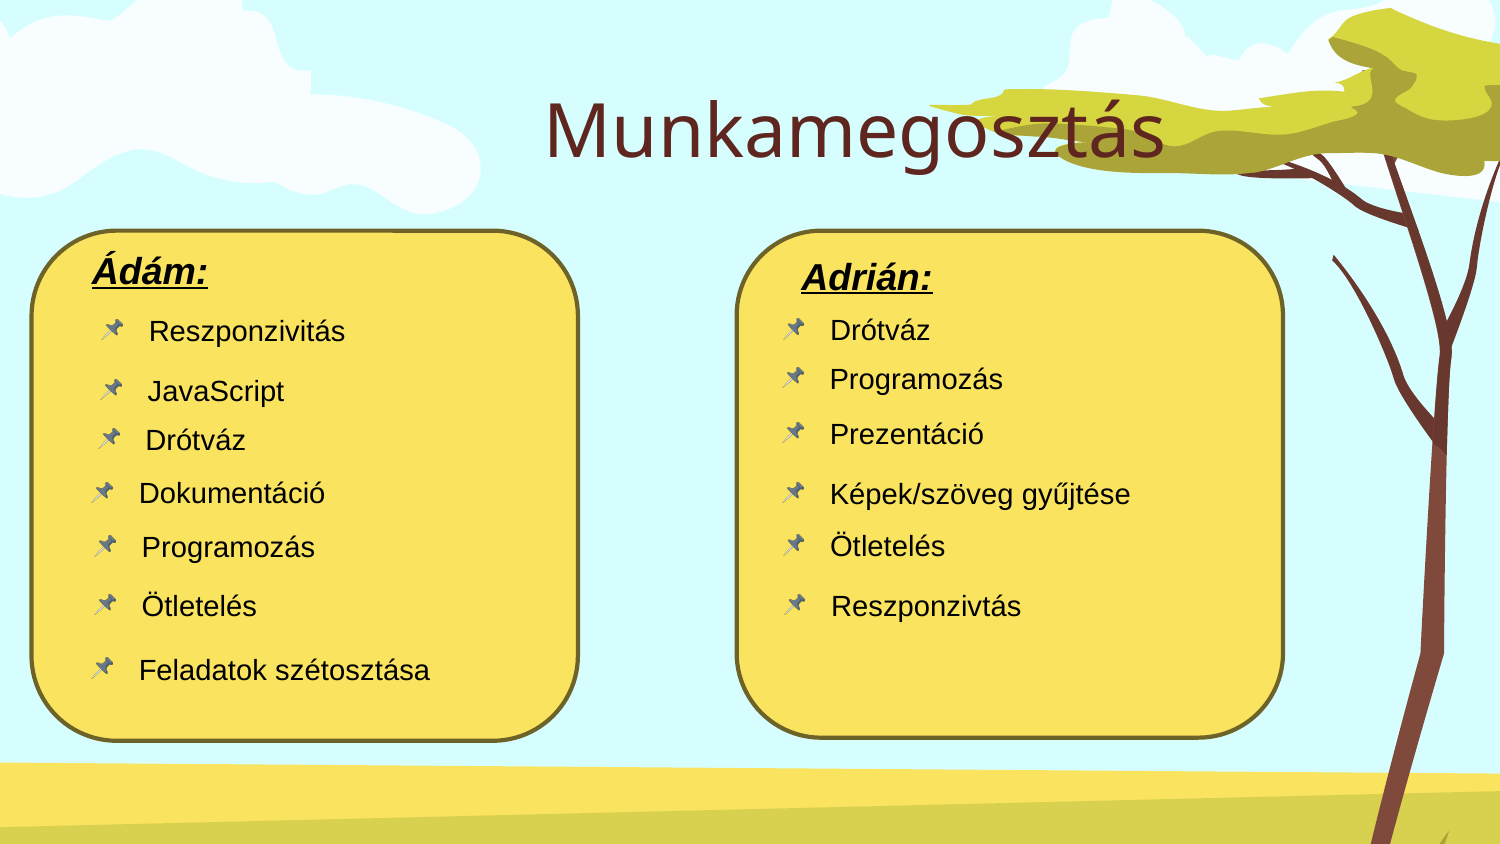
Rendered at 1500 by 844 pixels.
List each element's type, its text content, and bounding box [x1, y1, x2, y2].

picture [101, 319, 123, 340]
text_box Programozás [80, 521, 863, 571]
text_box Képek/szöveg gyűjtése [768, 467, 919, 518]
picture [782, 422, 804, 443]
picture [94, 535, 116, 557]
picture [782, 482, 804, 503]
text_box [744, 694, 919, 740]
picture [783, 318, 804, 340]
text_box Drótváz [768, 304, 919, 352]
text_box Ádám: [77, 239, 299, 300]
text_box Programozás [767, 352, 919, 403]
text_box Prezentáció [768, 407, 919, 458]
picture [91, 657, 113, 679]
text_box [734, 228, 919, 521]
text_box [29, 228, 581, 743]
text_box Drótváz [83, 413, 515, 464]
title Munkamegosztás [136, 77, 919, 446]
picture [91, 482, 113, 503]
text_box Adrián: [786, 245, 919, 304]
text_box [734, 570, 919, 643]
text_box JavaScript [85, 364, 561, 415]
text_box Ötletelés [80, 579, 555, 630]
picture [782, 367, 804, 388]
text_box Reszponzivtás [769, 579, 919, 630]
picture [783, 534, 804, 556]
picture [784, 594, 805, 615]
text_box Reszponzivitás [87, 304, 678, 355]
text_box Feladatok szétosztása [77, 643, 919, 694]
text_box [924, 7, 1500, 844]
text_box Ötletelés [768, 519, 919, 570]
picture [94, 594, 116, 615]
picture [100, 379, 122, 400]
picture [98, 428, 120, 449]
text_box Dokumentáció [77, 467, 625, 518]
